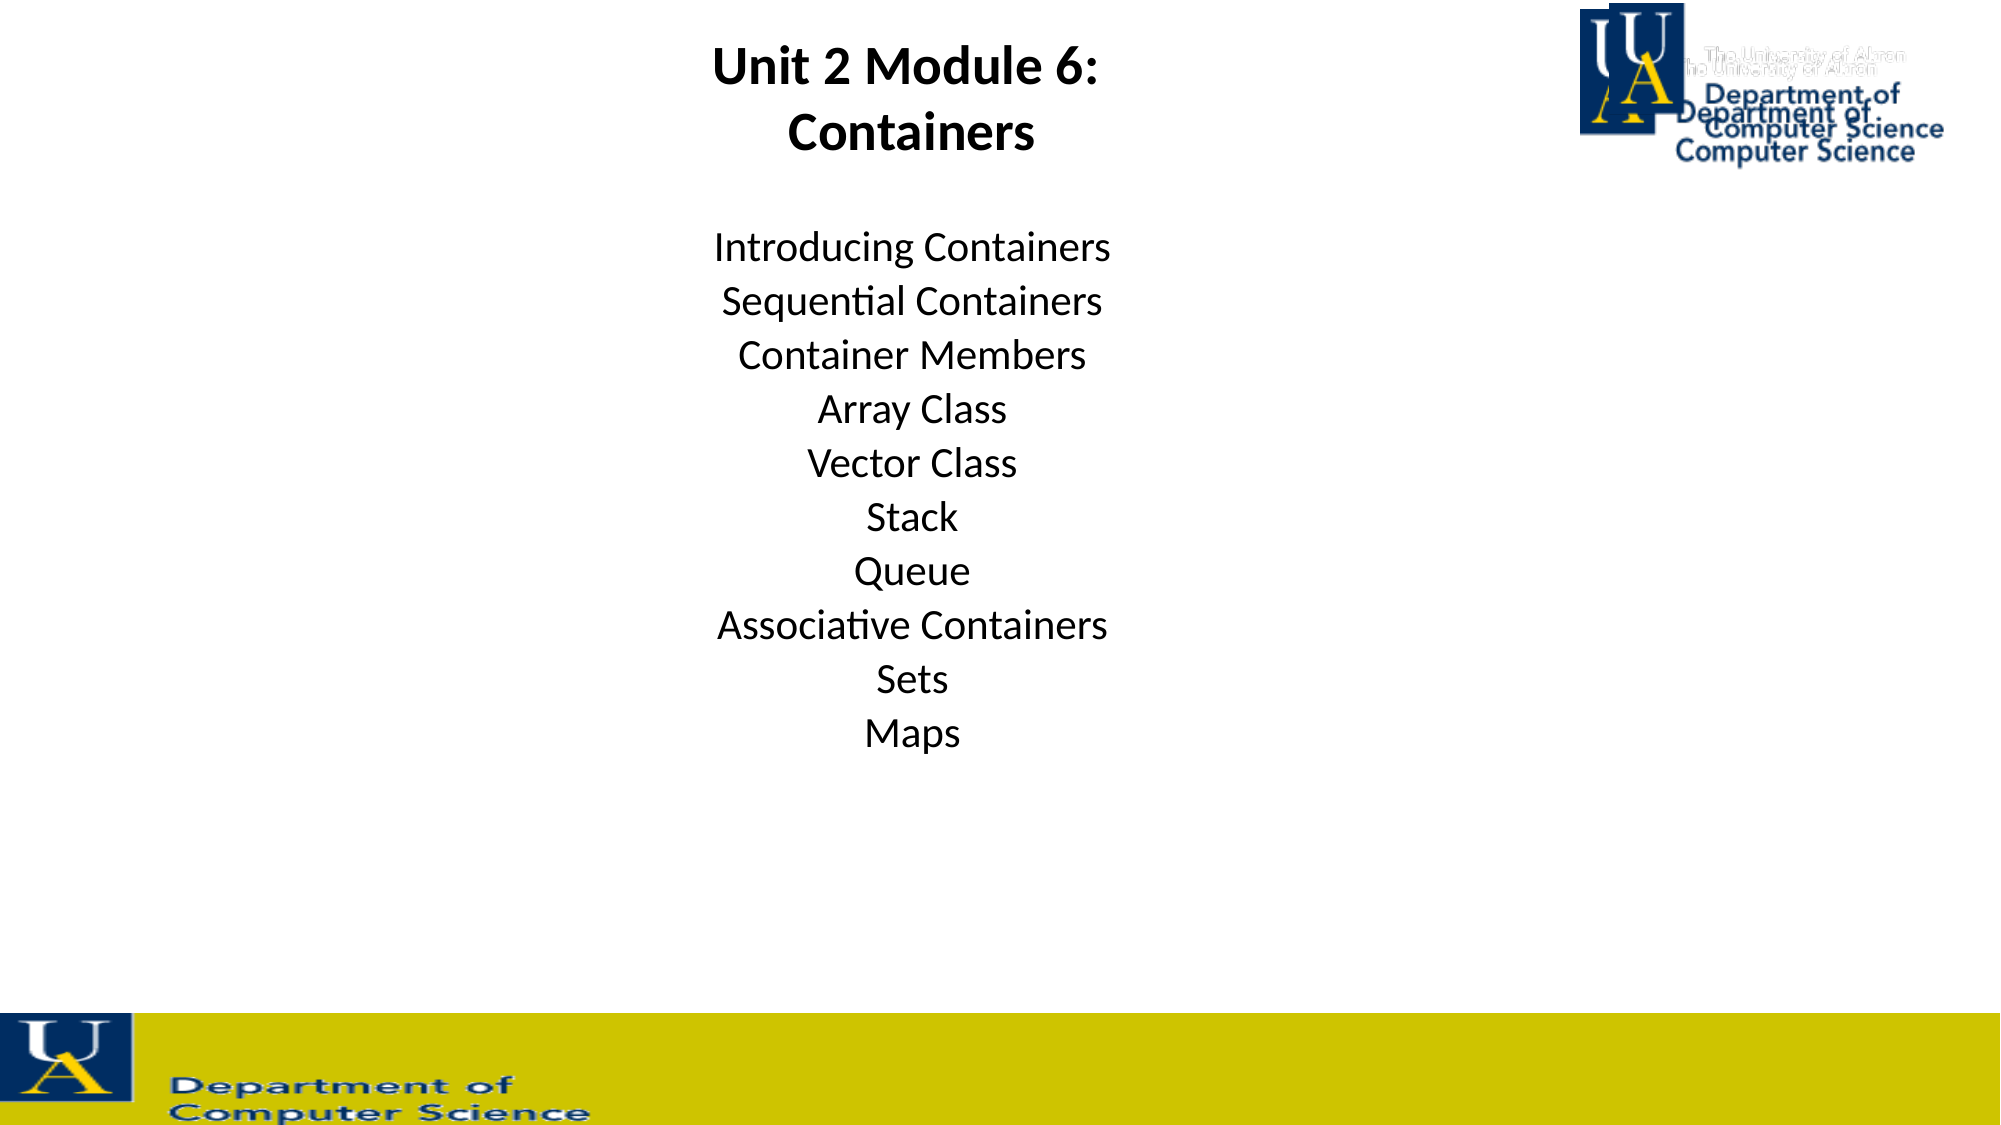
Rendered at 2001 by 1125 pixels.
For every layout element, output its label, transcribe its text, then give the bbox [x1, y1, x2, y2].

subtitle Unit 2 Module 6: Containers Introducing Containers Sequential Containers Container Members Array Class Vector Class Stack Queue Associative Containers Sets Maps [337, 37, 1488, 975]
picture [1580, 3, 2001, 198]
picture [0, 1013, 2000, 1125]
